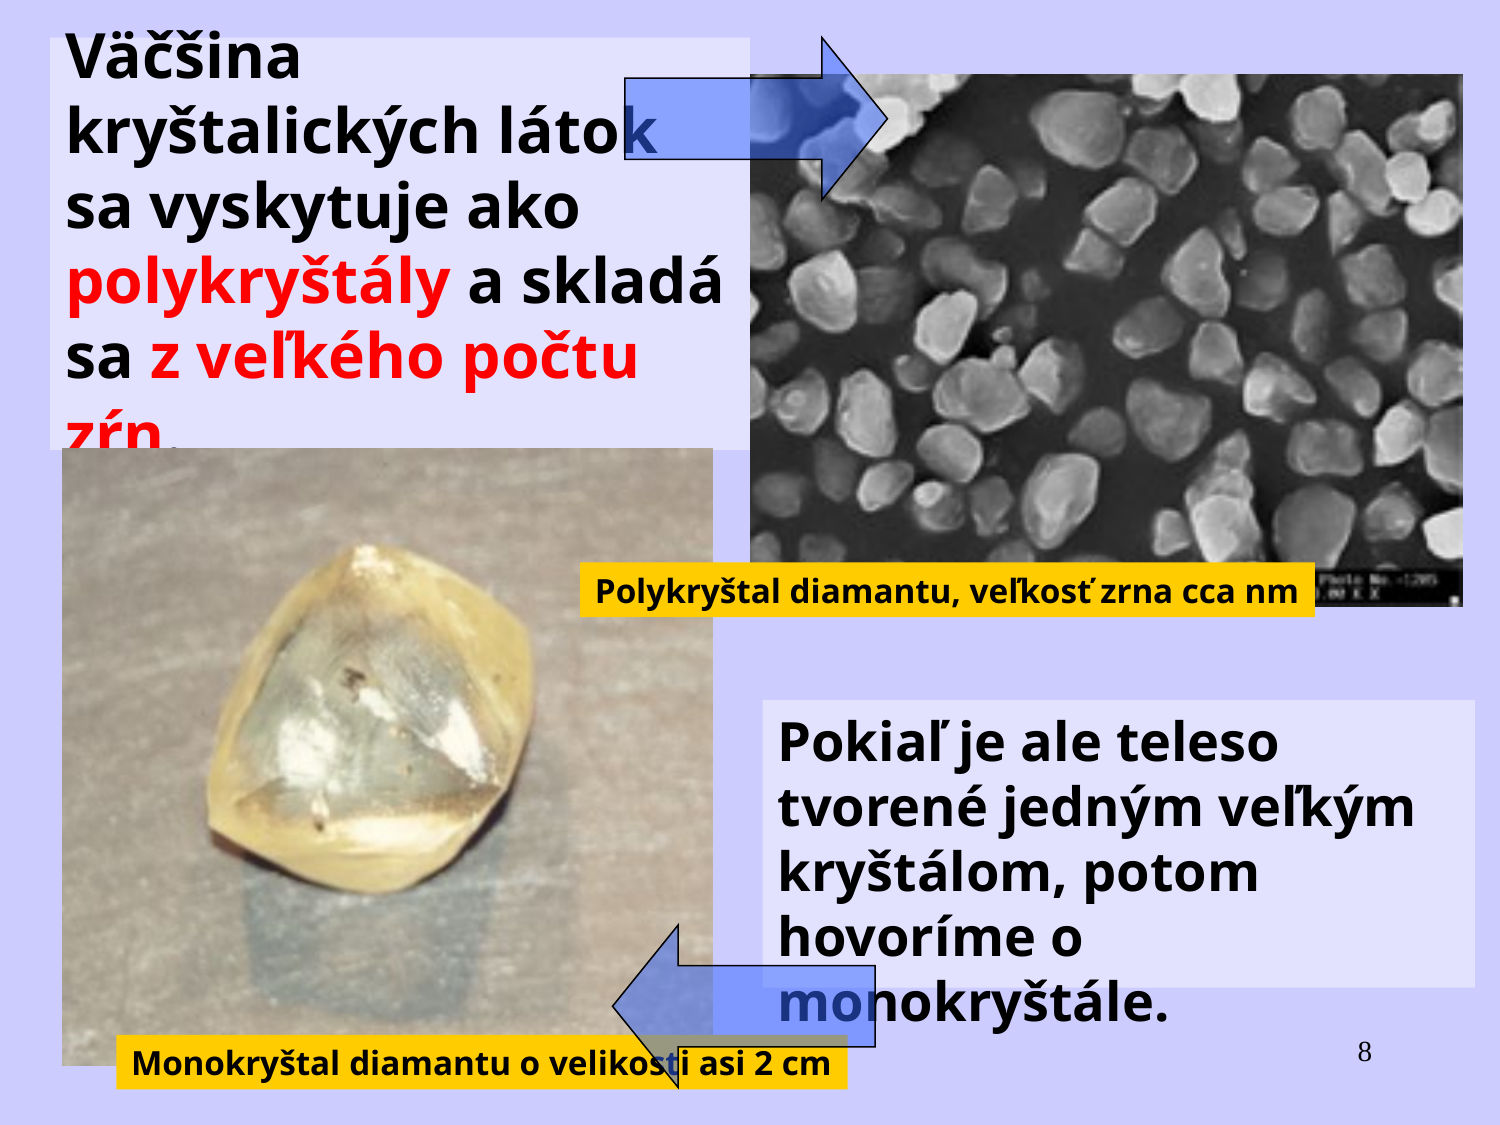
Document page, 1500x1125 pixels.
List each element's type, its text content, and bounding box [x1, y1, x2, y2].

text_box [667, 1074, 679, 1088]
picture [62, 448, 713, 1066]
title Väčšina kryštalických látok sa vyskytuje ako polykryštály a skladá sa z veľkého počtu zŕn. [49, 37, 751, 451]
text_box Monokryštal diamantu o velikosti asi 2 cm [116, 1047, 848, 1090]
text_box [716, 965, 876, 1047]
picture [749, 74, 1463, 608]
text_box [624, 78, 745, 160]
text_box Polykryštal diamantu, veľkosť zrna cca nm [716, 562, 1315, 618]
slide_number 8 [1074, 1024, 1388, 1101]
subtitle Pokiaľ je ale teleso tvorené jedným veľkým kryštálom, potom hovoríme o monokryštále. [762, 699, 1476, 988]
text_box [821, 37, 851, 73]
